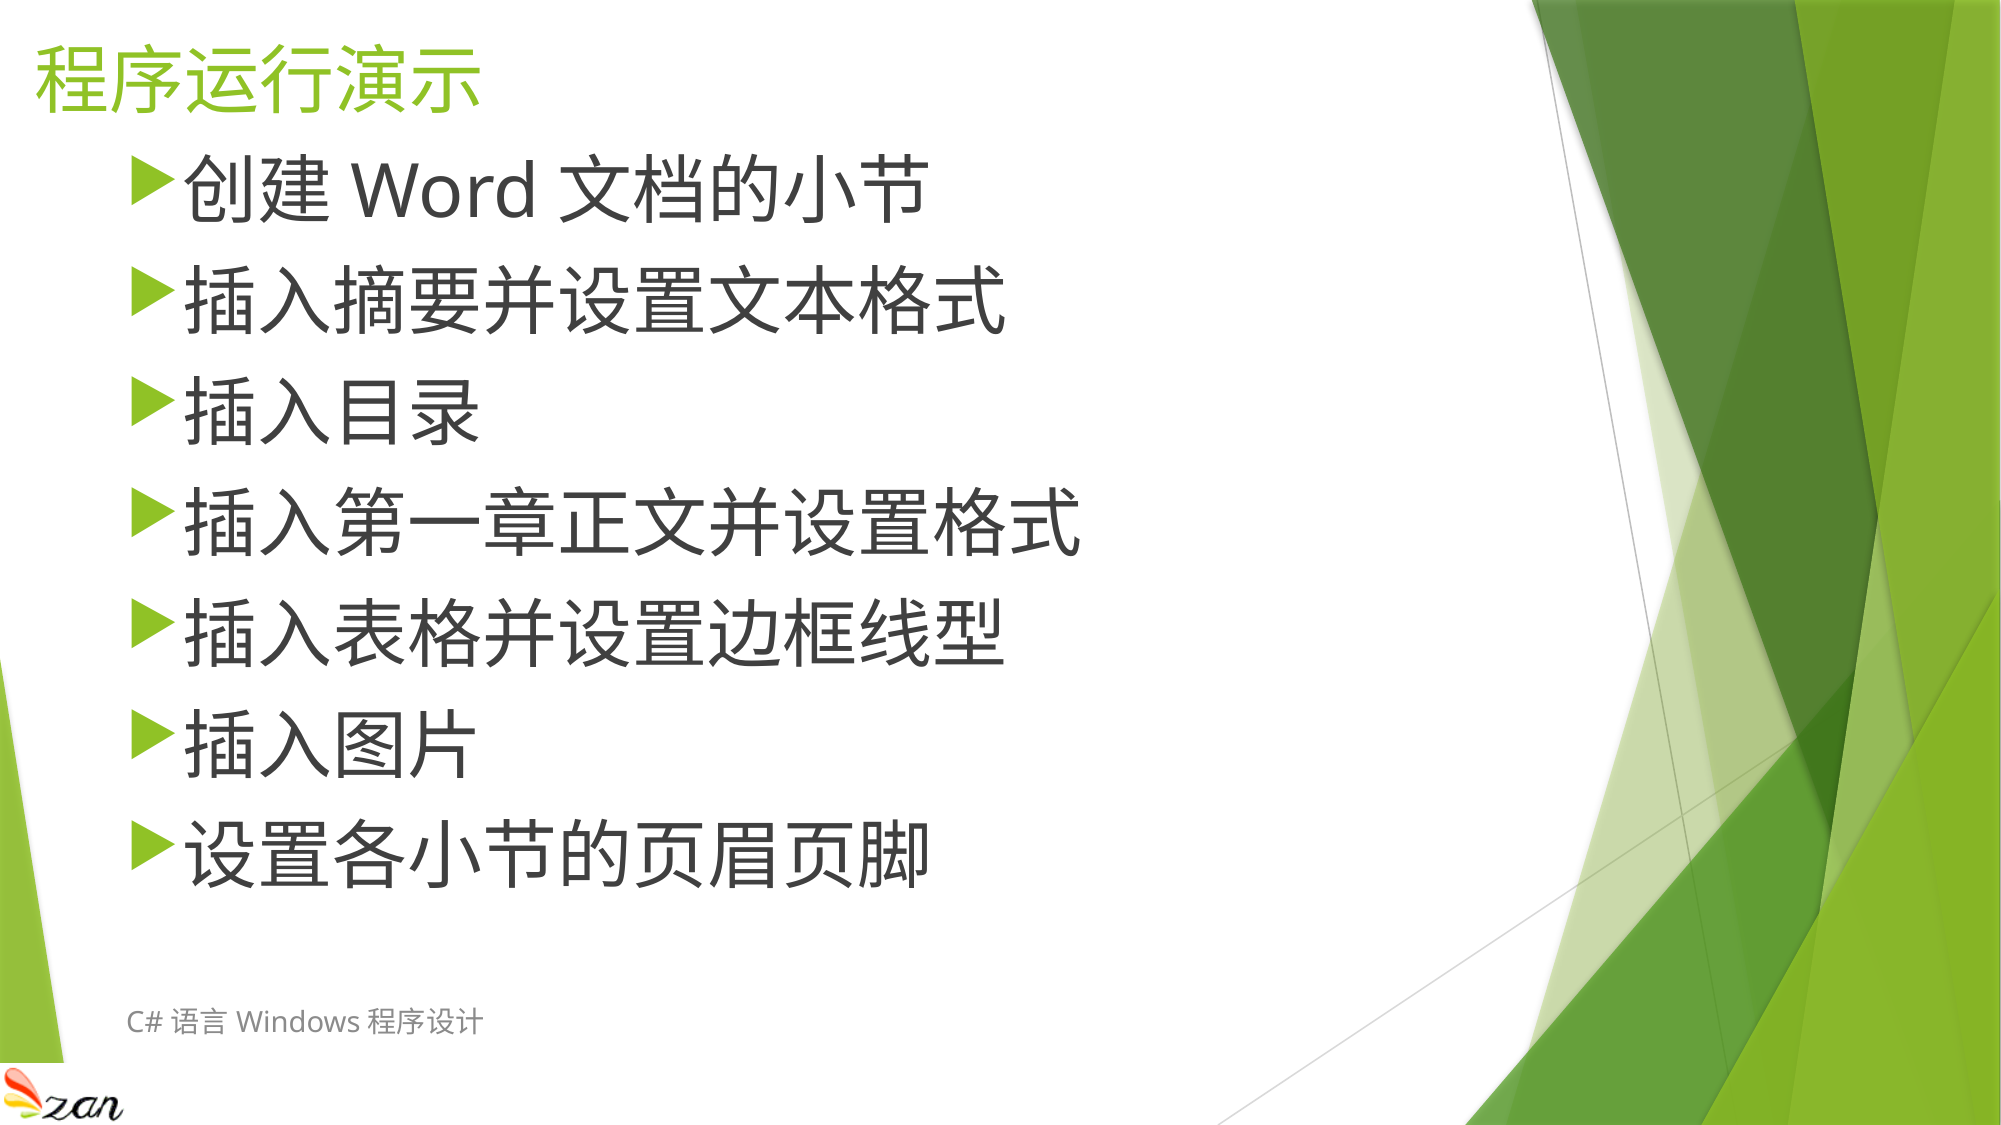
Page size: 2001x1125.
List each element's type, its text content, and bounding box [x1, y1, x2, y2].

list 创建Word文档的小节 插入摘要并设置文本格式 插入目录 插入第一章正文并设置格式 插入表格并设置边框线型 插入图片 设置各小节的页眉页脚 [111, 135, 1365, 948]
footer C#语言Windows程序设计 [111, 991, 1145, 1051]
title 程序运行演示 [19, 24, 563, 167]
picture [0, 1063, 128, 1125]
